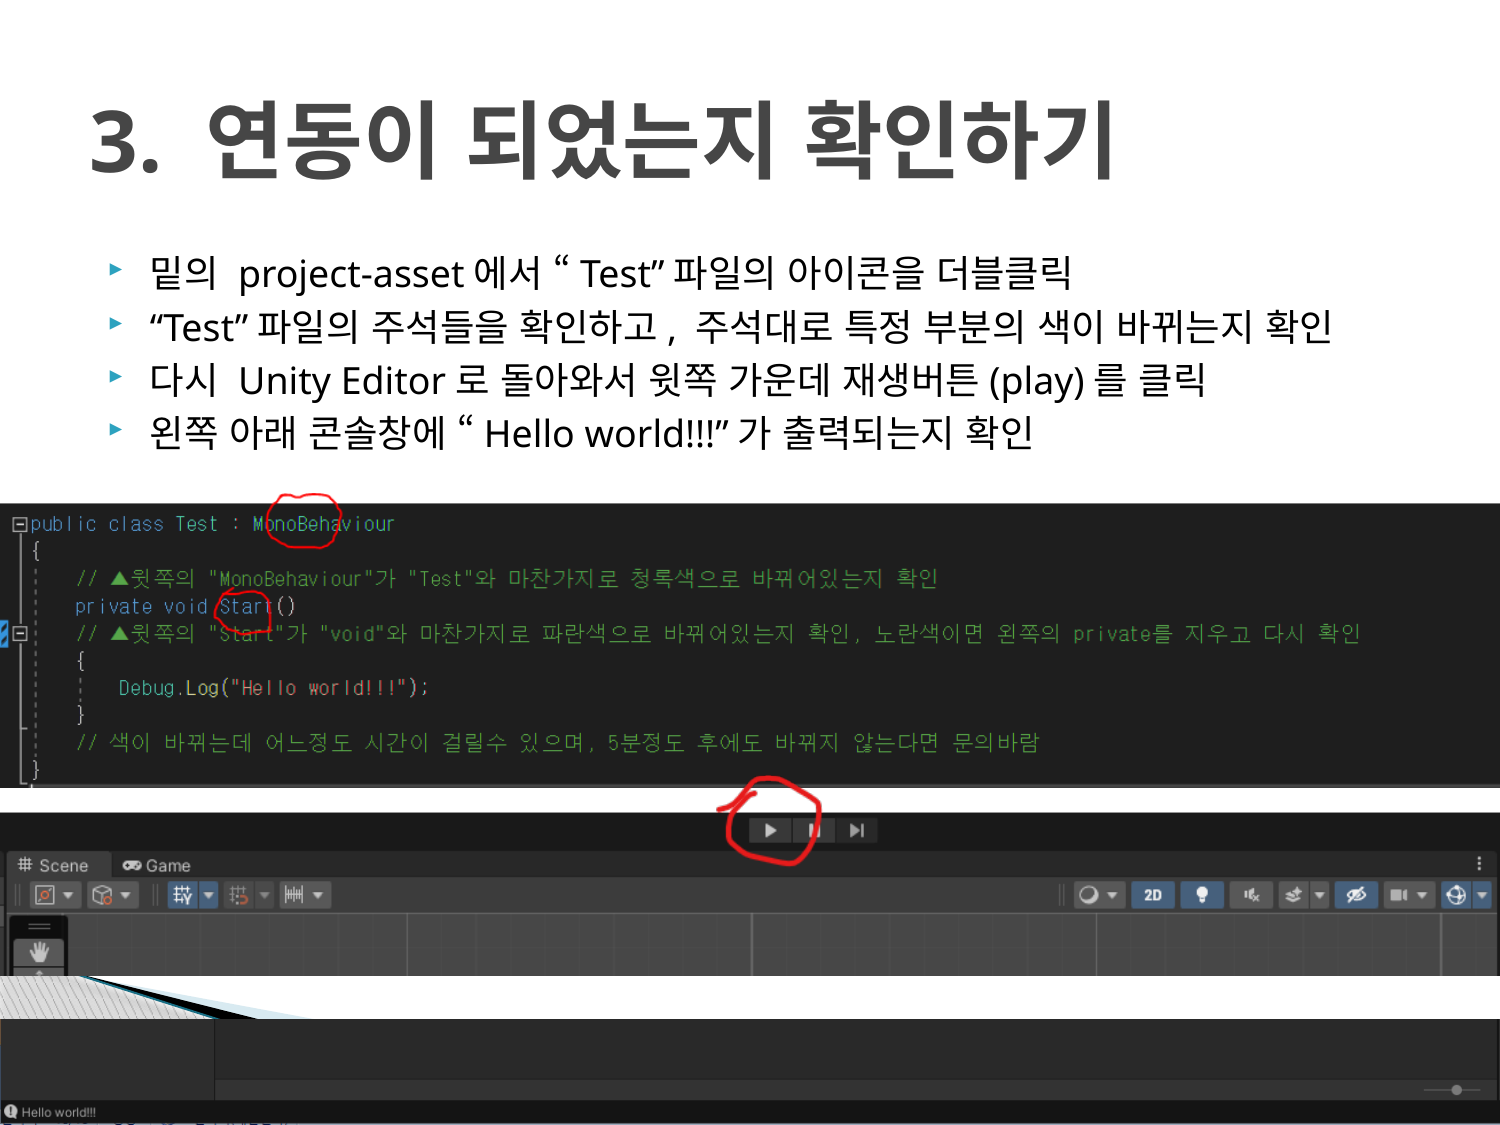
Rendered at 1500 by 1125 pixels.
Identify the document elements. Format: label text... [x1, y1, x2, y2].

picture [0, 1019, 1500, 1125]
list 밑의 project-asset에서 “Test”파일의 아이콘을 더블클릭 “Test”파일의 주석들을 확인하고, 주석대로 특정 부분의 색이 바뀌는지 확인 다시 Unity Editor로 돌아와서 윗쪽 가운데 재생버튼(play)를 클릭 왼쪽 아래 콘솔창에 “Hello world!!!”가 출력되는지 확인 [75, 243, 1425, 491]
picture [0, 491, 1500, 976]
title 3. 연동이 되었는지 확인하기 [75, 45, 1425, 233]
